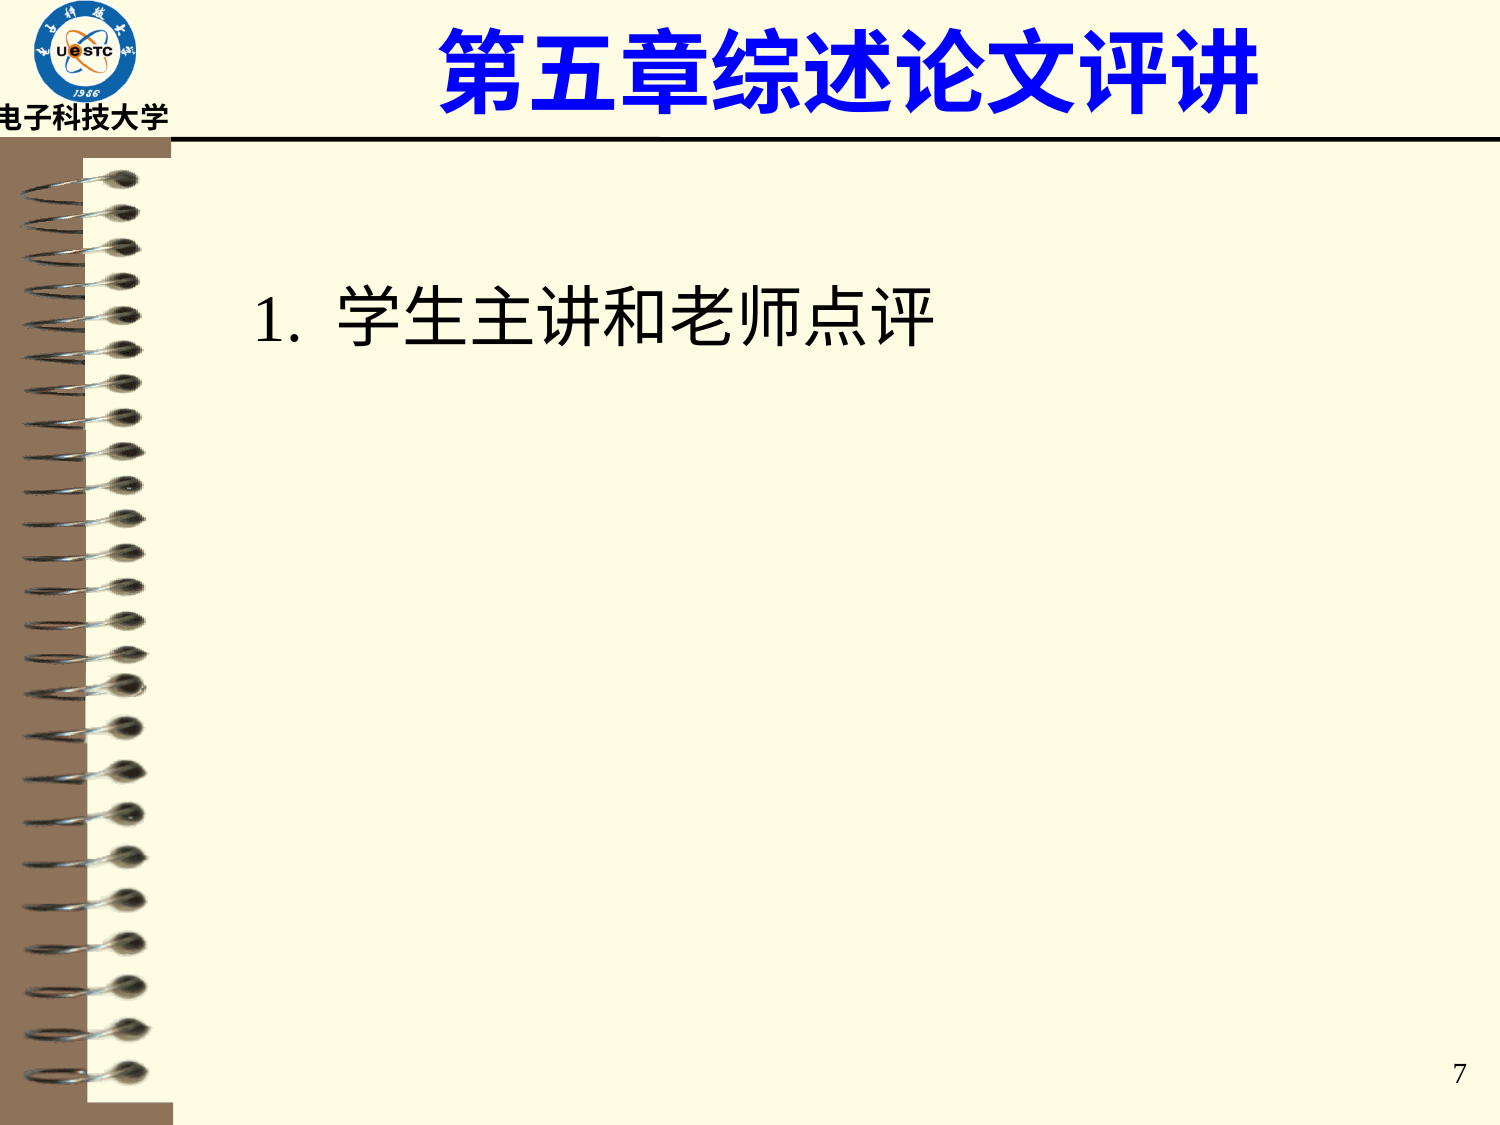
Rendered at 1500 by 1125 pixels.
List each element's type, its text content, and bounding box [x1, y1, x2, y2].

slide_number 7 [1169, 1046, 1483, 1123]
picture [0, 137, 174, 1125]
title 第五章综述论文评讲 [196, 3, 1500, 138]
picture [34, 0, 136, 103]
text_box 1. 学生主讲和老师点评 [238, 267, 967, 362]
